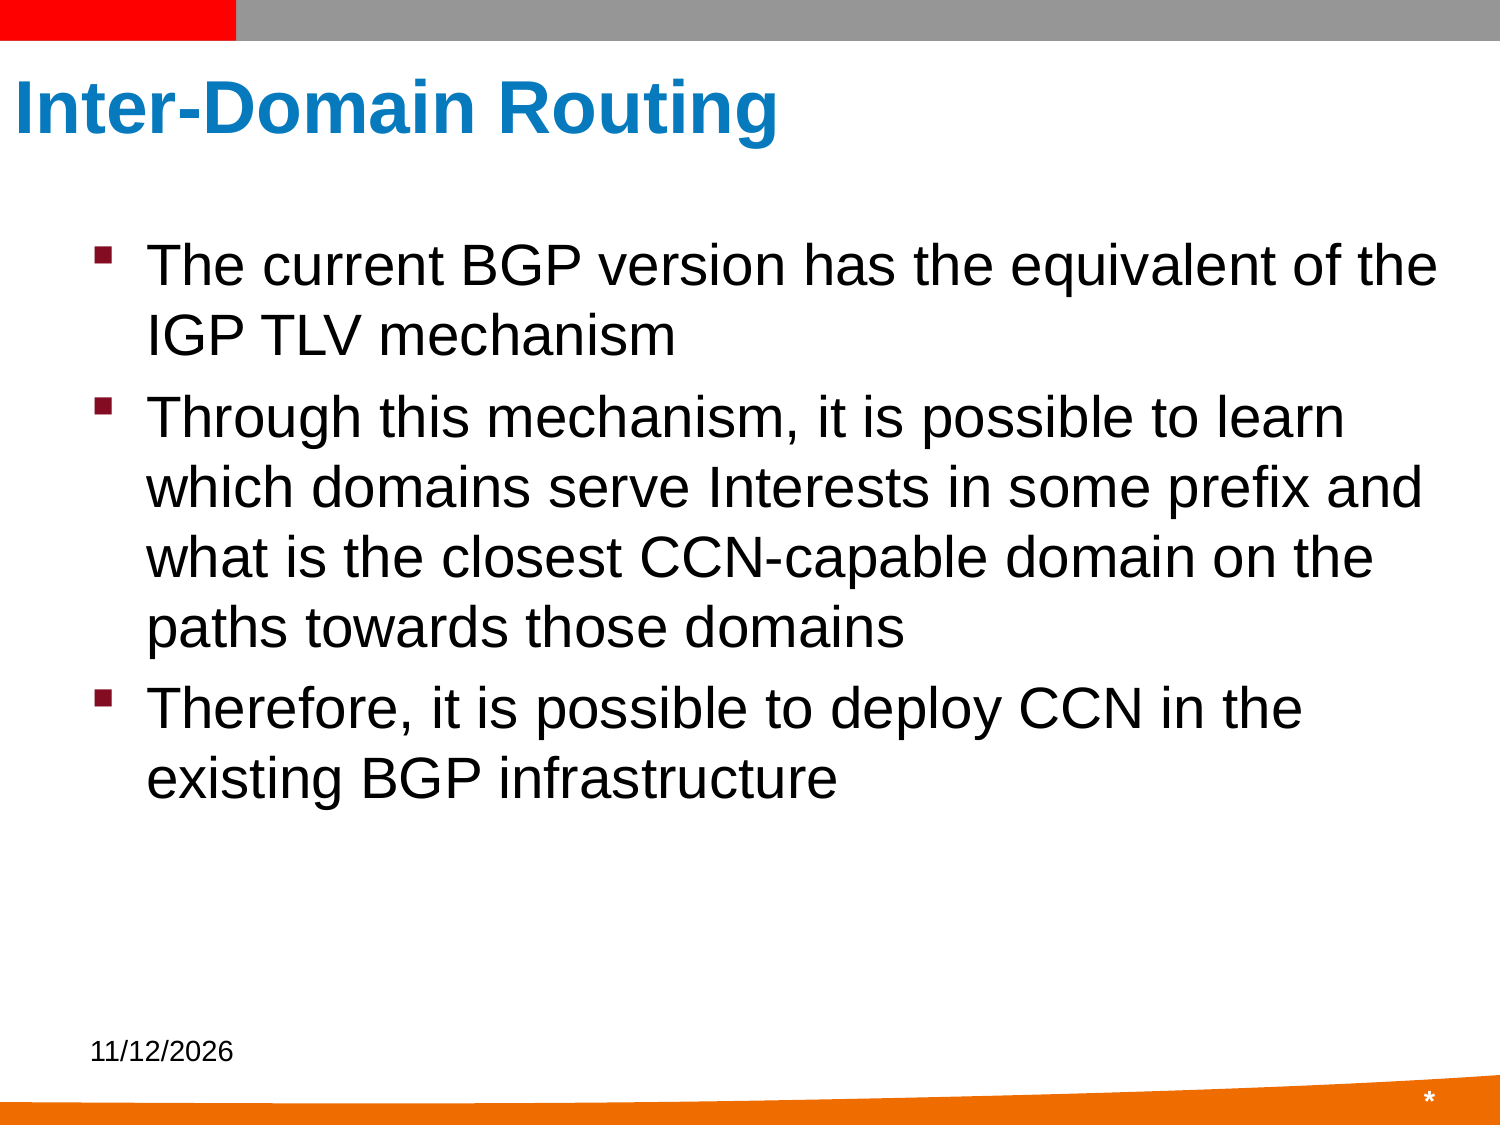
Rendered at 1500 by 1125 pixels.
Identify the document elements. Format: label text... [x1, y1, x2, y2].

list The current BGP version has the equivalent of the IGP TLV mechanism Through this mechanism, it is possible to learn which domains serve Interests in some prefix and what is the closest CCN-capable domain on the paths towards those domains Therefore, it is possible to deploy CCN in the existing BGP infrastructure [74, 219, 1460, 1024]
slide_number 42 [1074, 1024, 1425, 1103]
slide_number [75, 1024, 425, 1103]
title Inter-Domain Routing [0, 47, 1463, 160]
